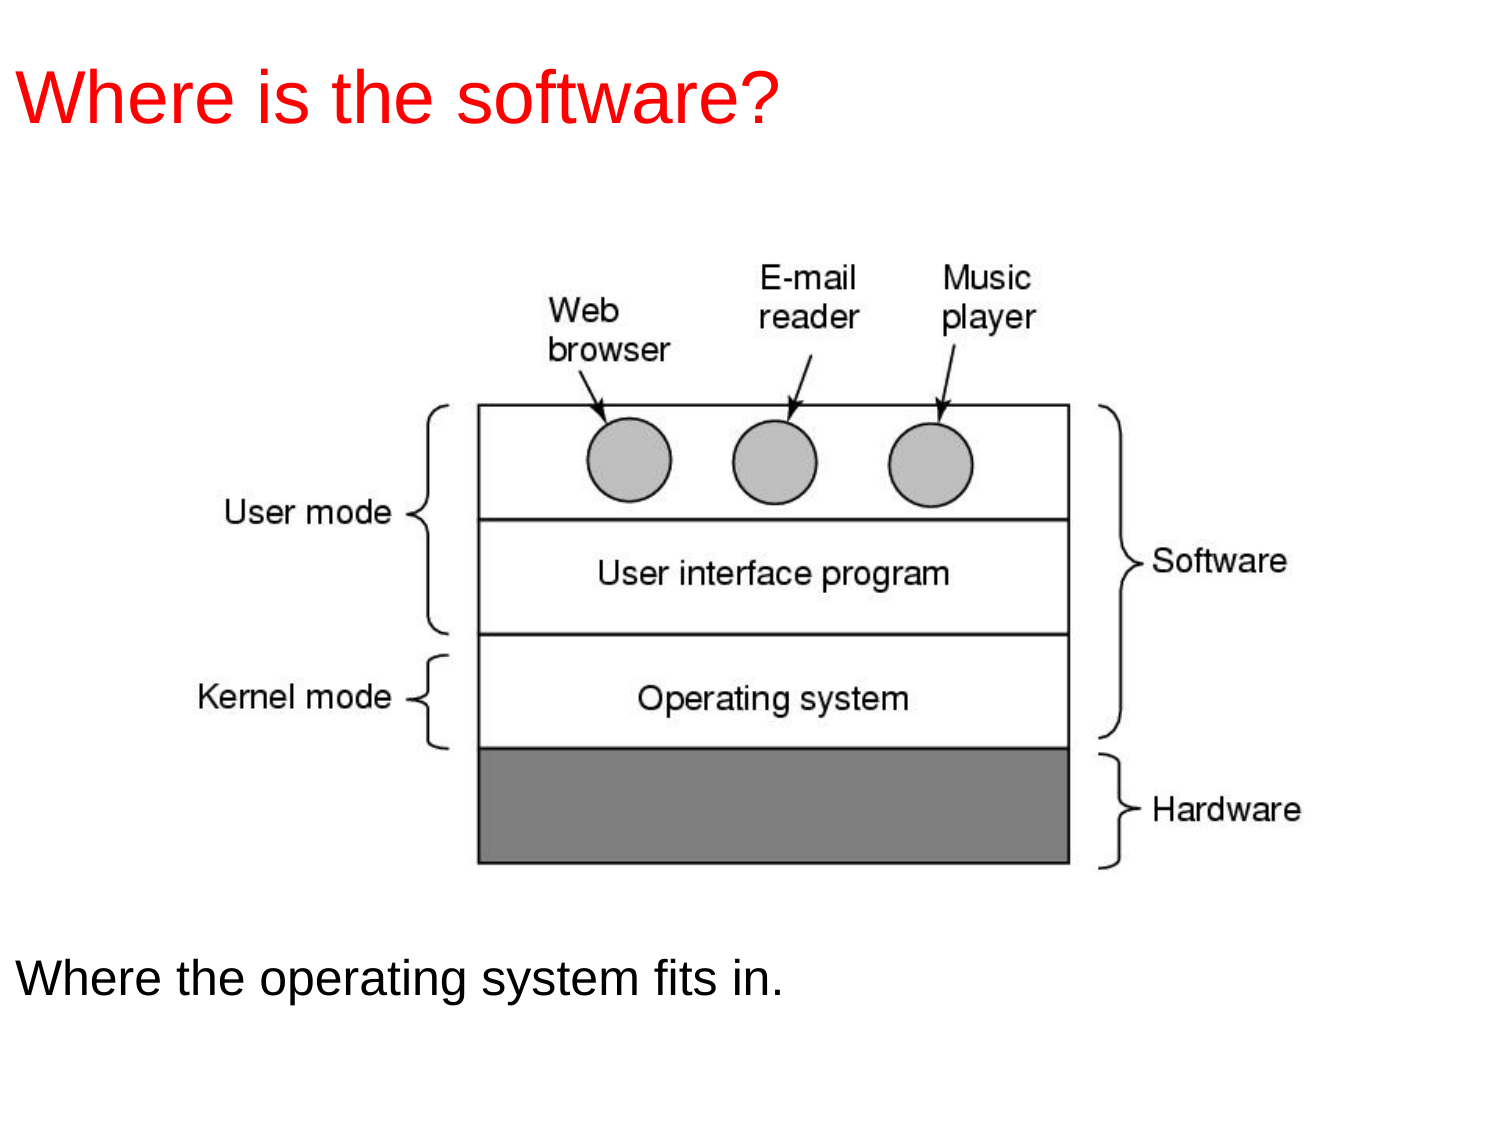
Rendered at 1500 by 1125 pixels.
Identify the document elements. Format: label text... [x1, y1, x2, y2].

text_box Where is the software? [0, 0, 1500, 188]
text_box Where the operating system fits in. [0, 937, 1500, 1075]
picture [191, 252, 1308, 873]
